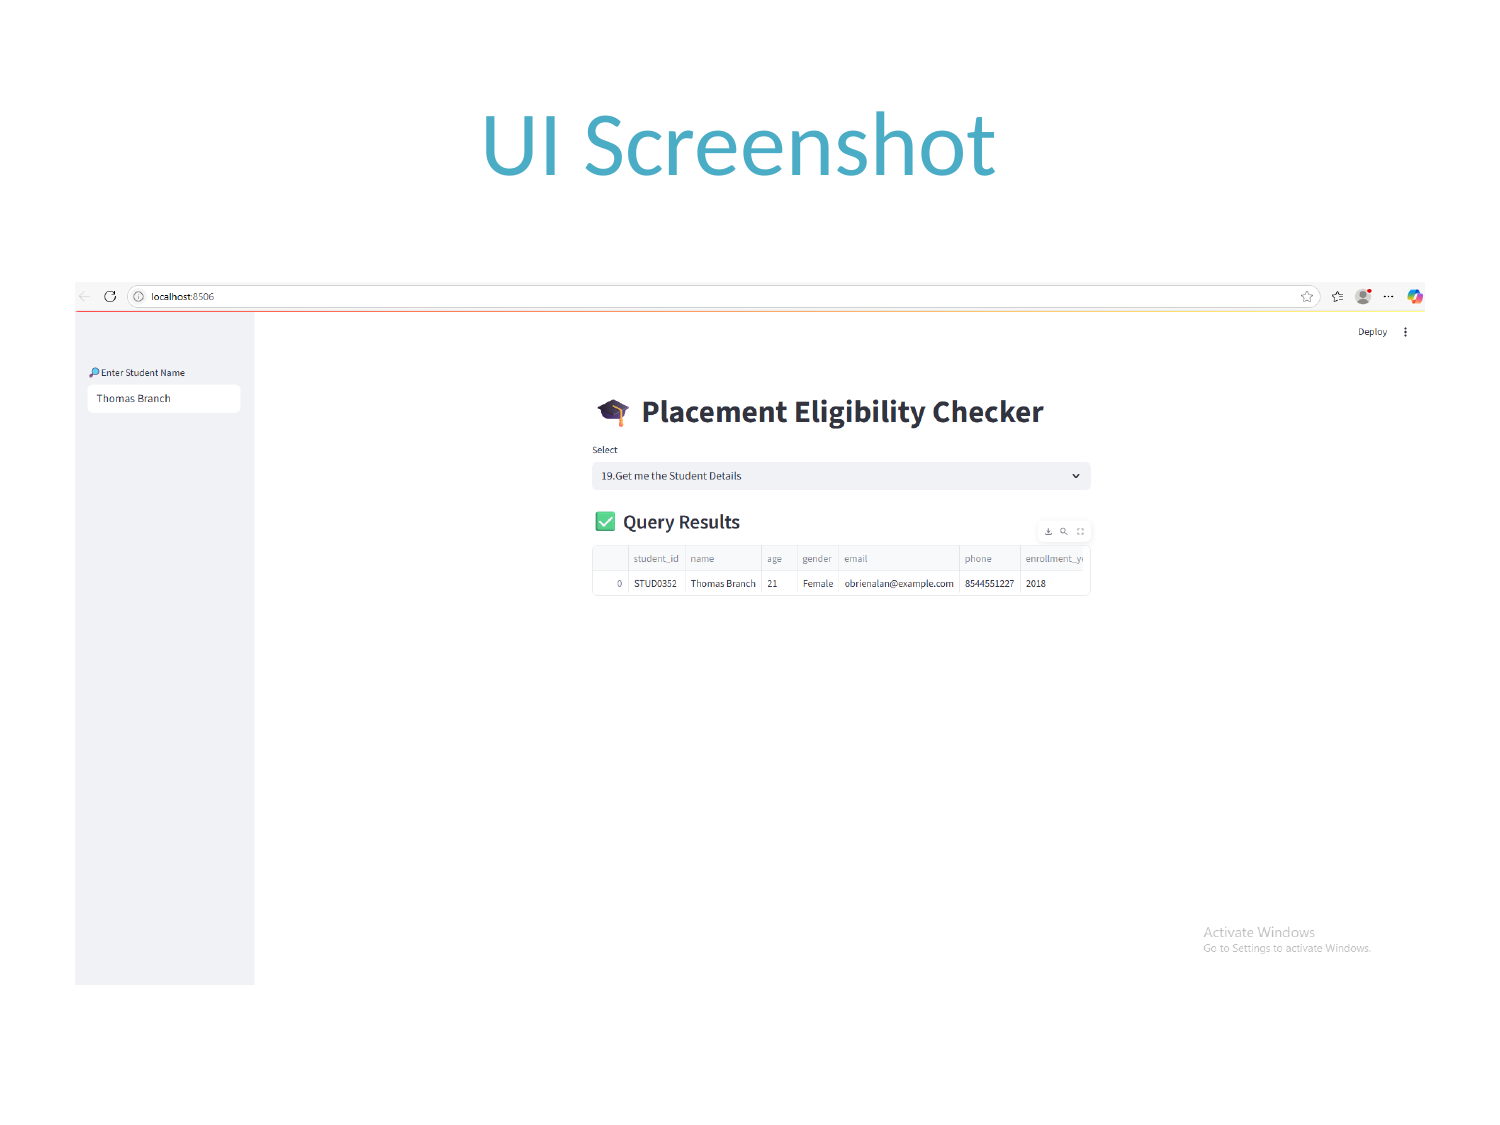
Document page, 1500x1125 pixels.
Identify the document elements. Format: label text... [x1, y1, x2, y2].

title UI Screenshot [75, 45, 1425, 233]
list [74, 282, 1426, 985]
